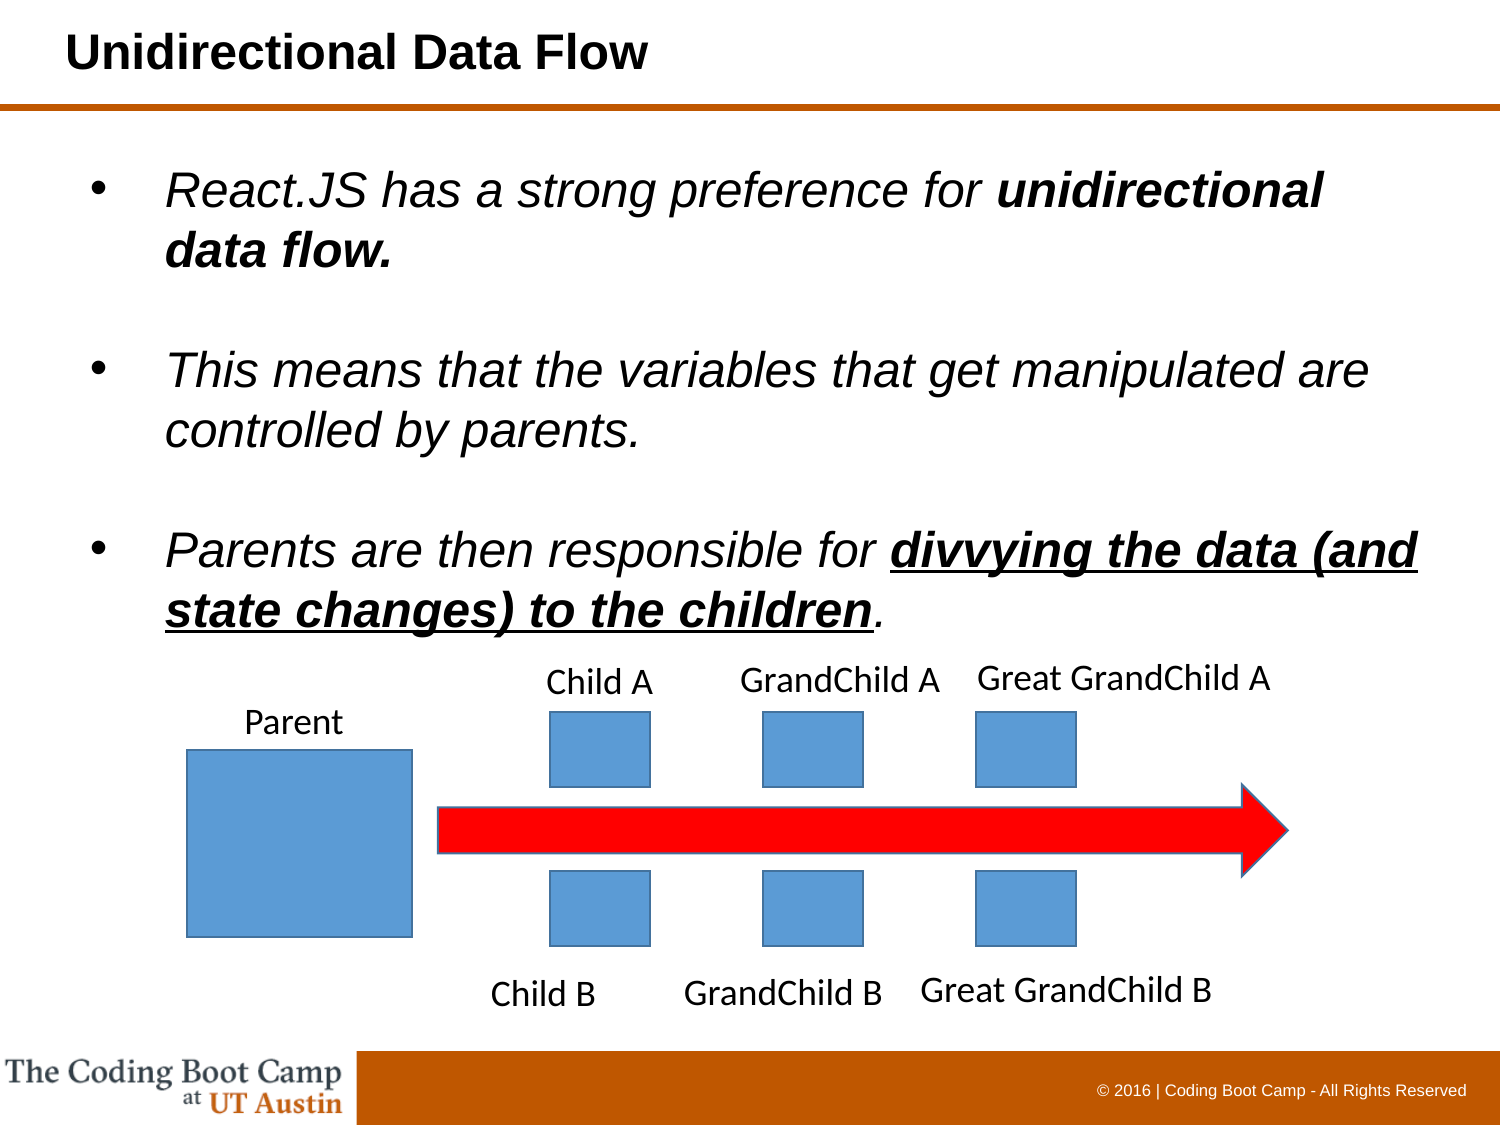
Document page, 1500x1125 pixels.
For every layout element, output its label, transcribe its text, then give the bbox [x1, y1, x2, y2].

text_box [549, 870, 651, 947]
text_box [762, 870, 864, 947]
text_box Great GrandChild A [962, 645, 1286, 706]
text_box Child B [476, 961, 617, 1022]
text_box Child A [531, 649, 669, 710]
text_box GrandChild A [725, 648, 956, 708]
text_box React.JS has a strong preference for unidirectional data flow. This means that the variables that get manipulated are controlled by parents. Parents are then responsible for divvying the data (and state changes) to the children. [75, 149, 1451, 765]
text_box Parent [229, 689, 359, 750]
text_box [762, 711, 864, 788]
text_box [975, 711, 1077, 788]
text_box [436, 781, 1290, 879]
text_box [975, 870, 1077, 947]
picture [0, 1050, 357, 1125]
text_box [186, 749, 413, 938]
text_box Great GrandChild B [905, 957, 1238, 1018]
text_box GrandChild B [669, 960, 906, 1020]
text_box [549, 711, 651, 788]
title Unidirectional Data Flow [50, 0, 948, 108]
